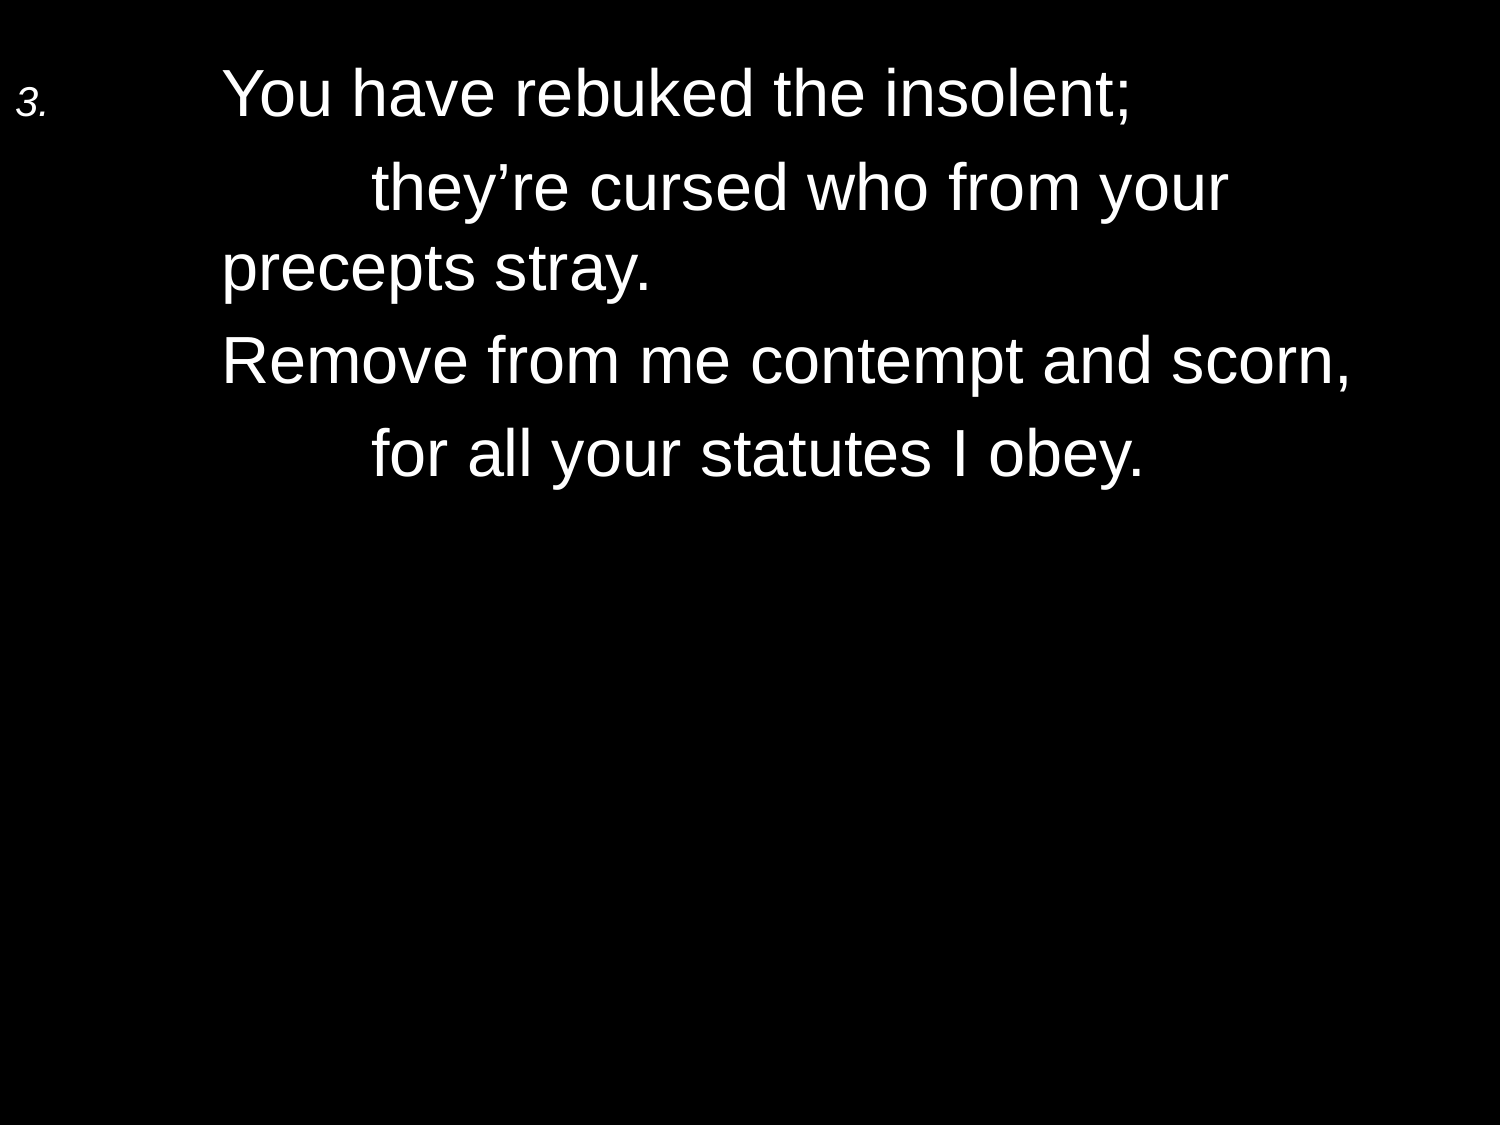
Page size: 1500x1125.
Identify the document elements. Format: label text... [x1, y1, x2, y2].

list 3. You have rebuked the insolent; they’re cursed who from your precepts stray. Remove from me contempt and scorn, for all your statutes I obey. [0, 42, 1500, 1047]
